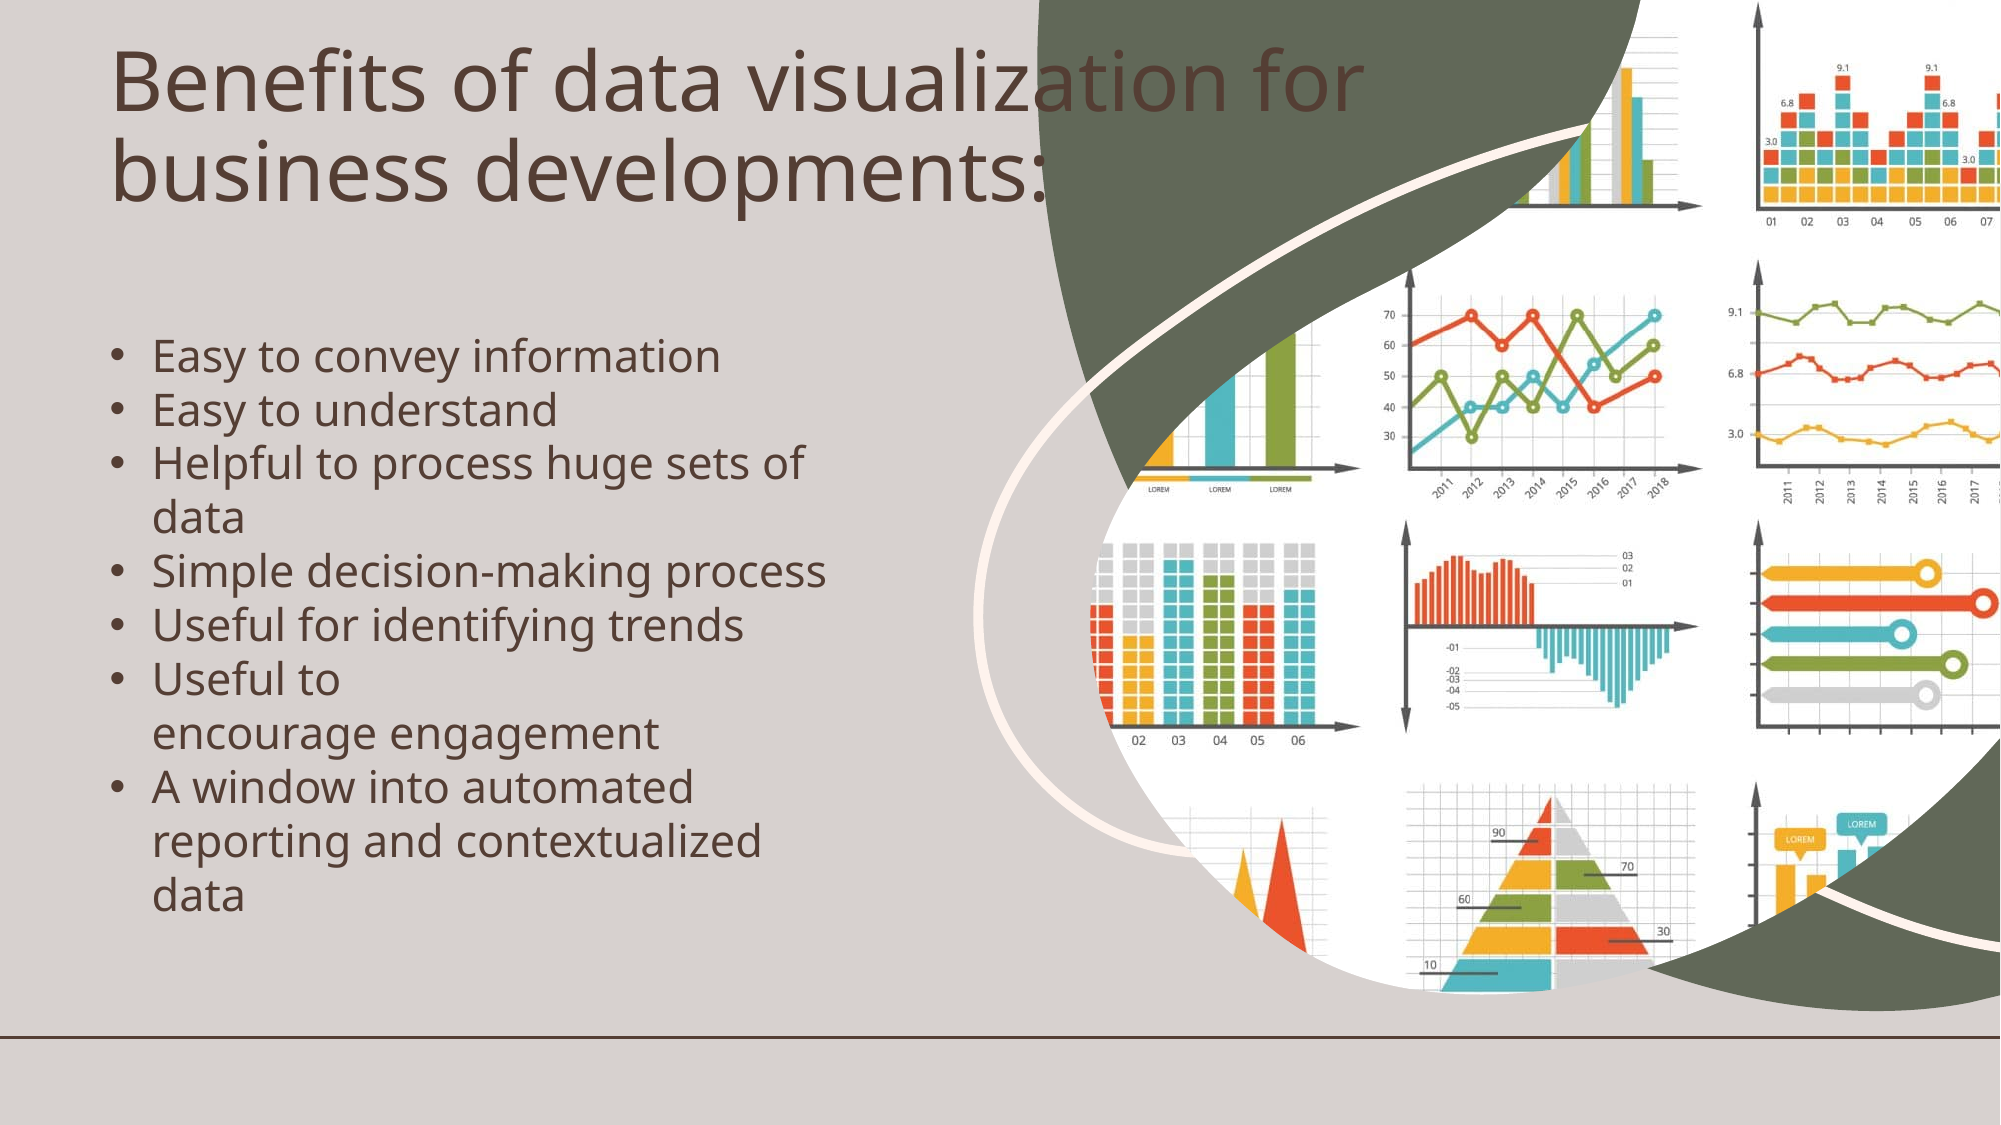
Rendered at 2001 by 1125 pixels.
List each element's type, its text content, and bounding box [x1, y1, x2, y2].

list Easy to convey information Easy to understand Helpful to process huge sets of data Simple decision-making process Useful for identifying trends Useful to encourage engagement A window into automated reporting and contextualized data [94, 319, 845, 988]
picture [1090, 0, 2000, 995]
title Benefits of data visualization for business developments: [94, 115, 1090, 227]
